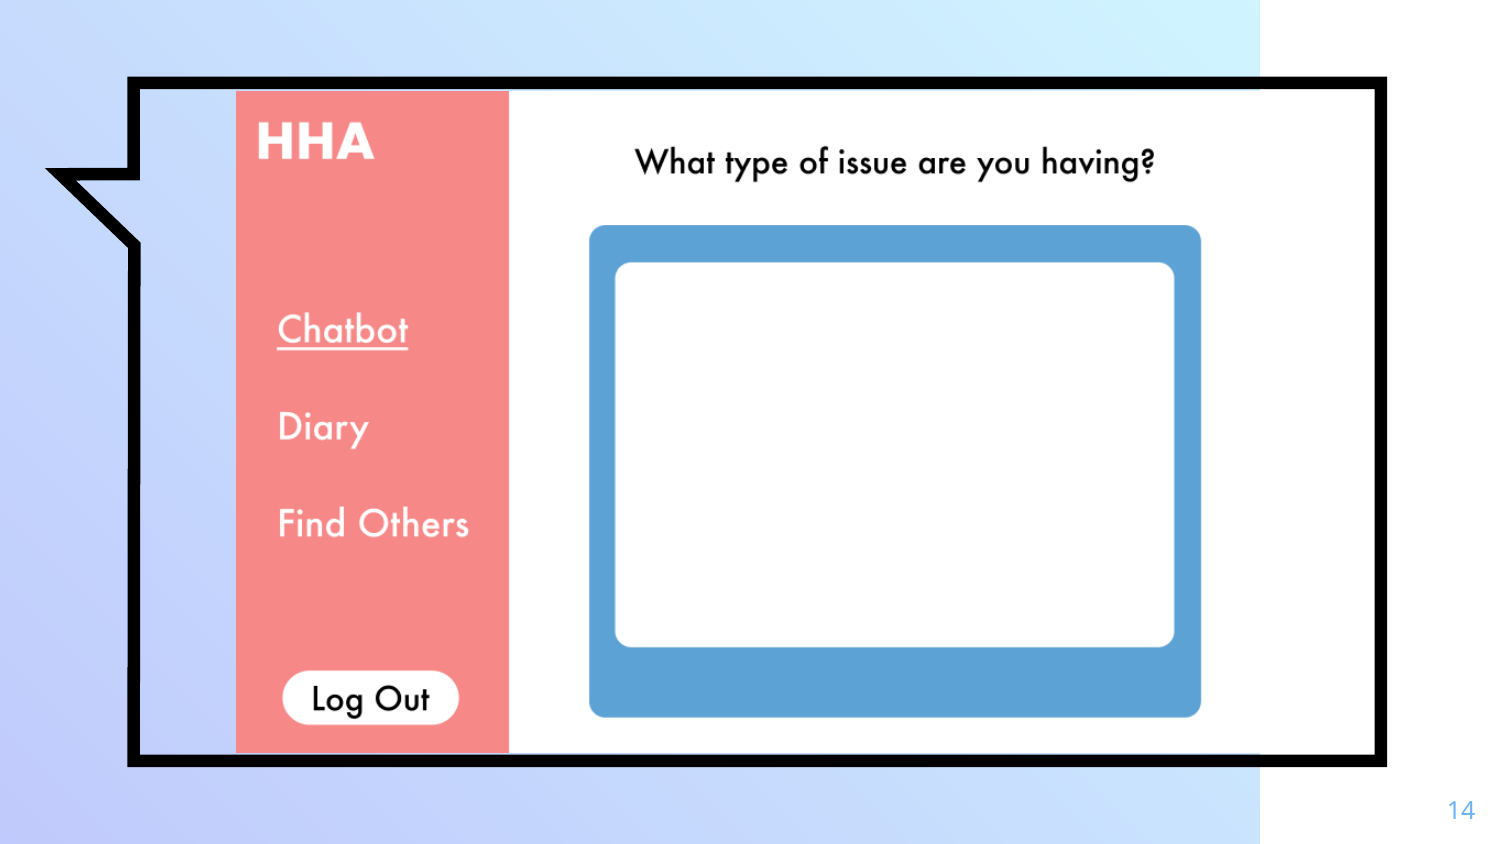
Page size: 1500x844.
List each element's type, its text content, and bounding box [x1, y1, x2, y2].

picture [236, 90, 1264, 753]
slide_number ‹#› [1400, 779, 1491, 844]
